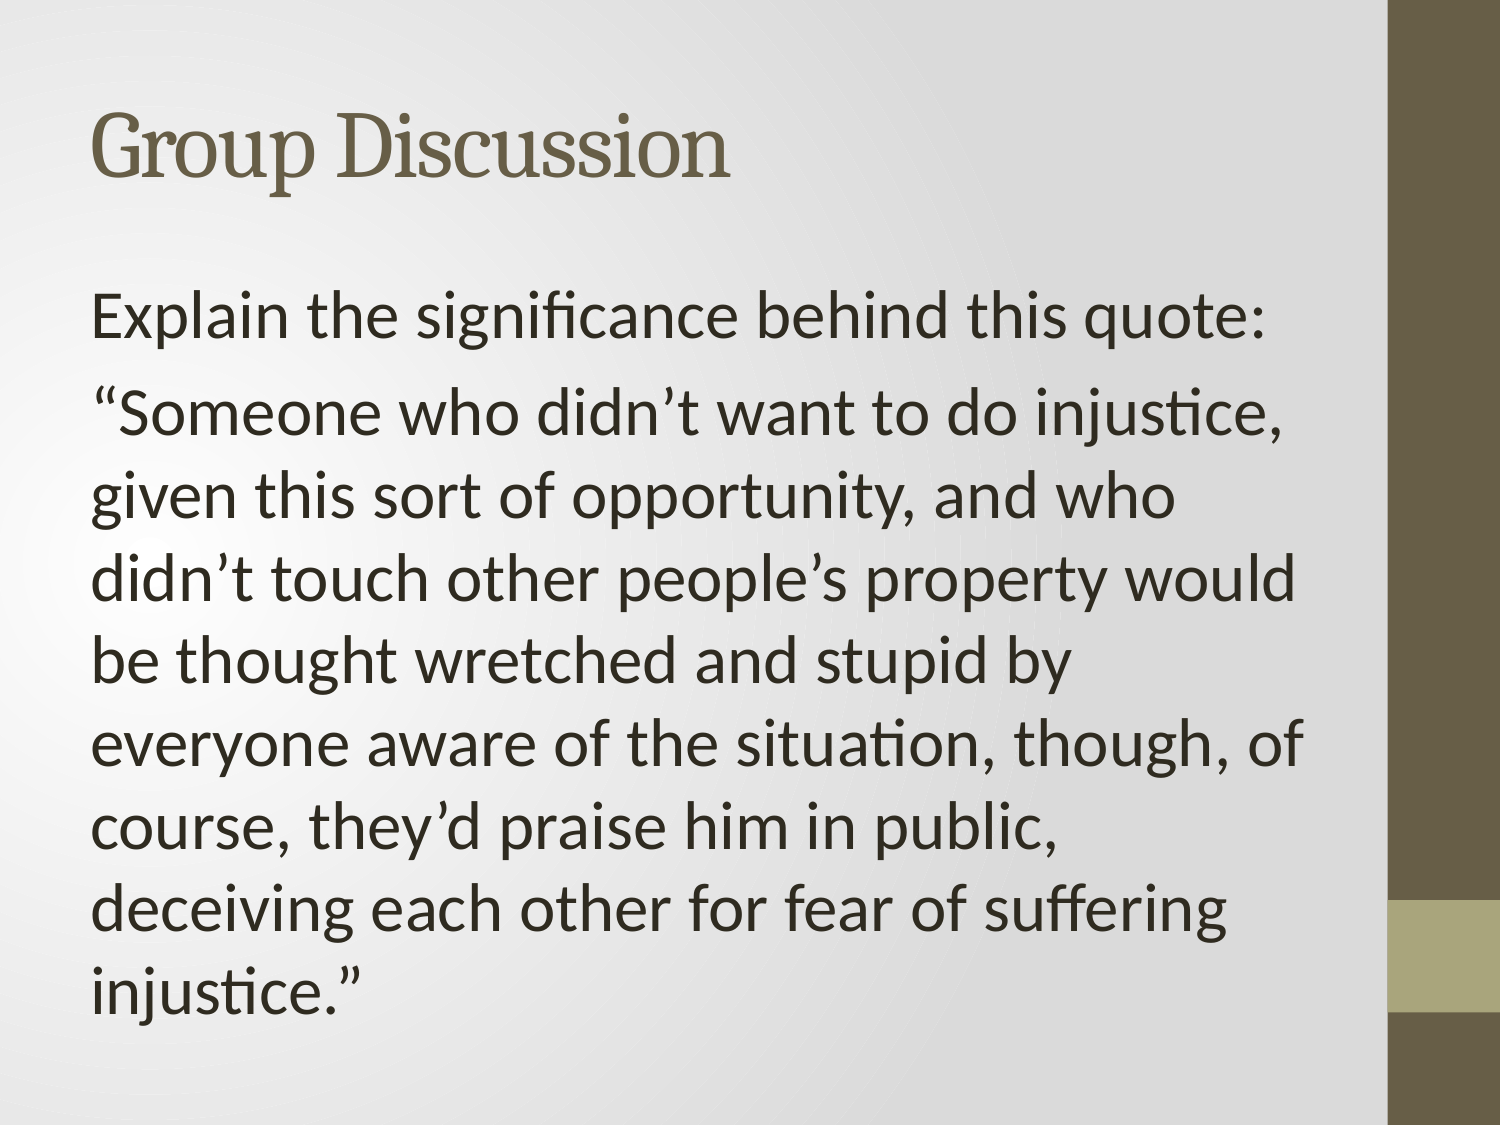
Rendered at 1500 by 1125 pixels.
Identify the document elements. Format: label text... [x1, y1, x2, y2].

list Explain the significance behind this quote: “Someone who didn’t want to do injustice, given this sort of opportunity, and who didn’t touch other people’s property would be thought wretched and stupid by everyone aware of the situation, though, of course, they’d praise him in public, deceiving each other for fear of suffering injustice.” [75, 262, 1325, 1050]
title Group Discussion [75, 45, 1325, 233]
